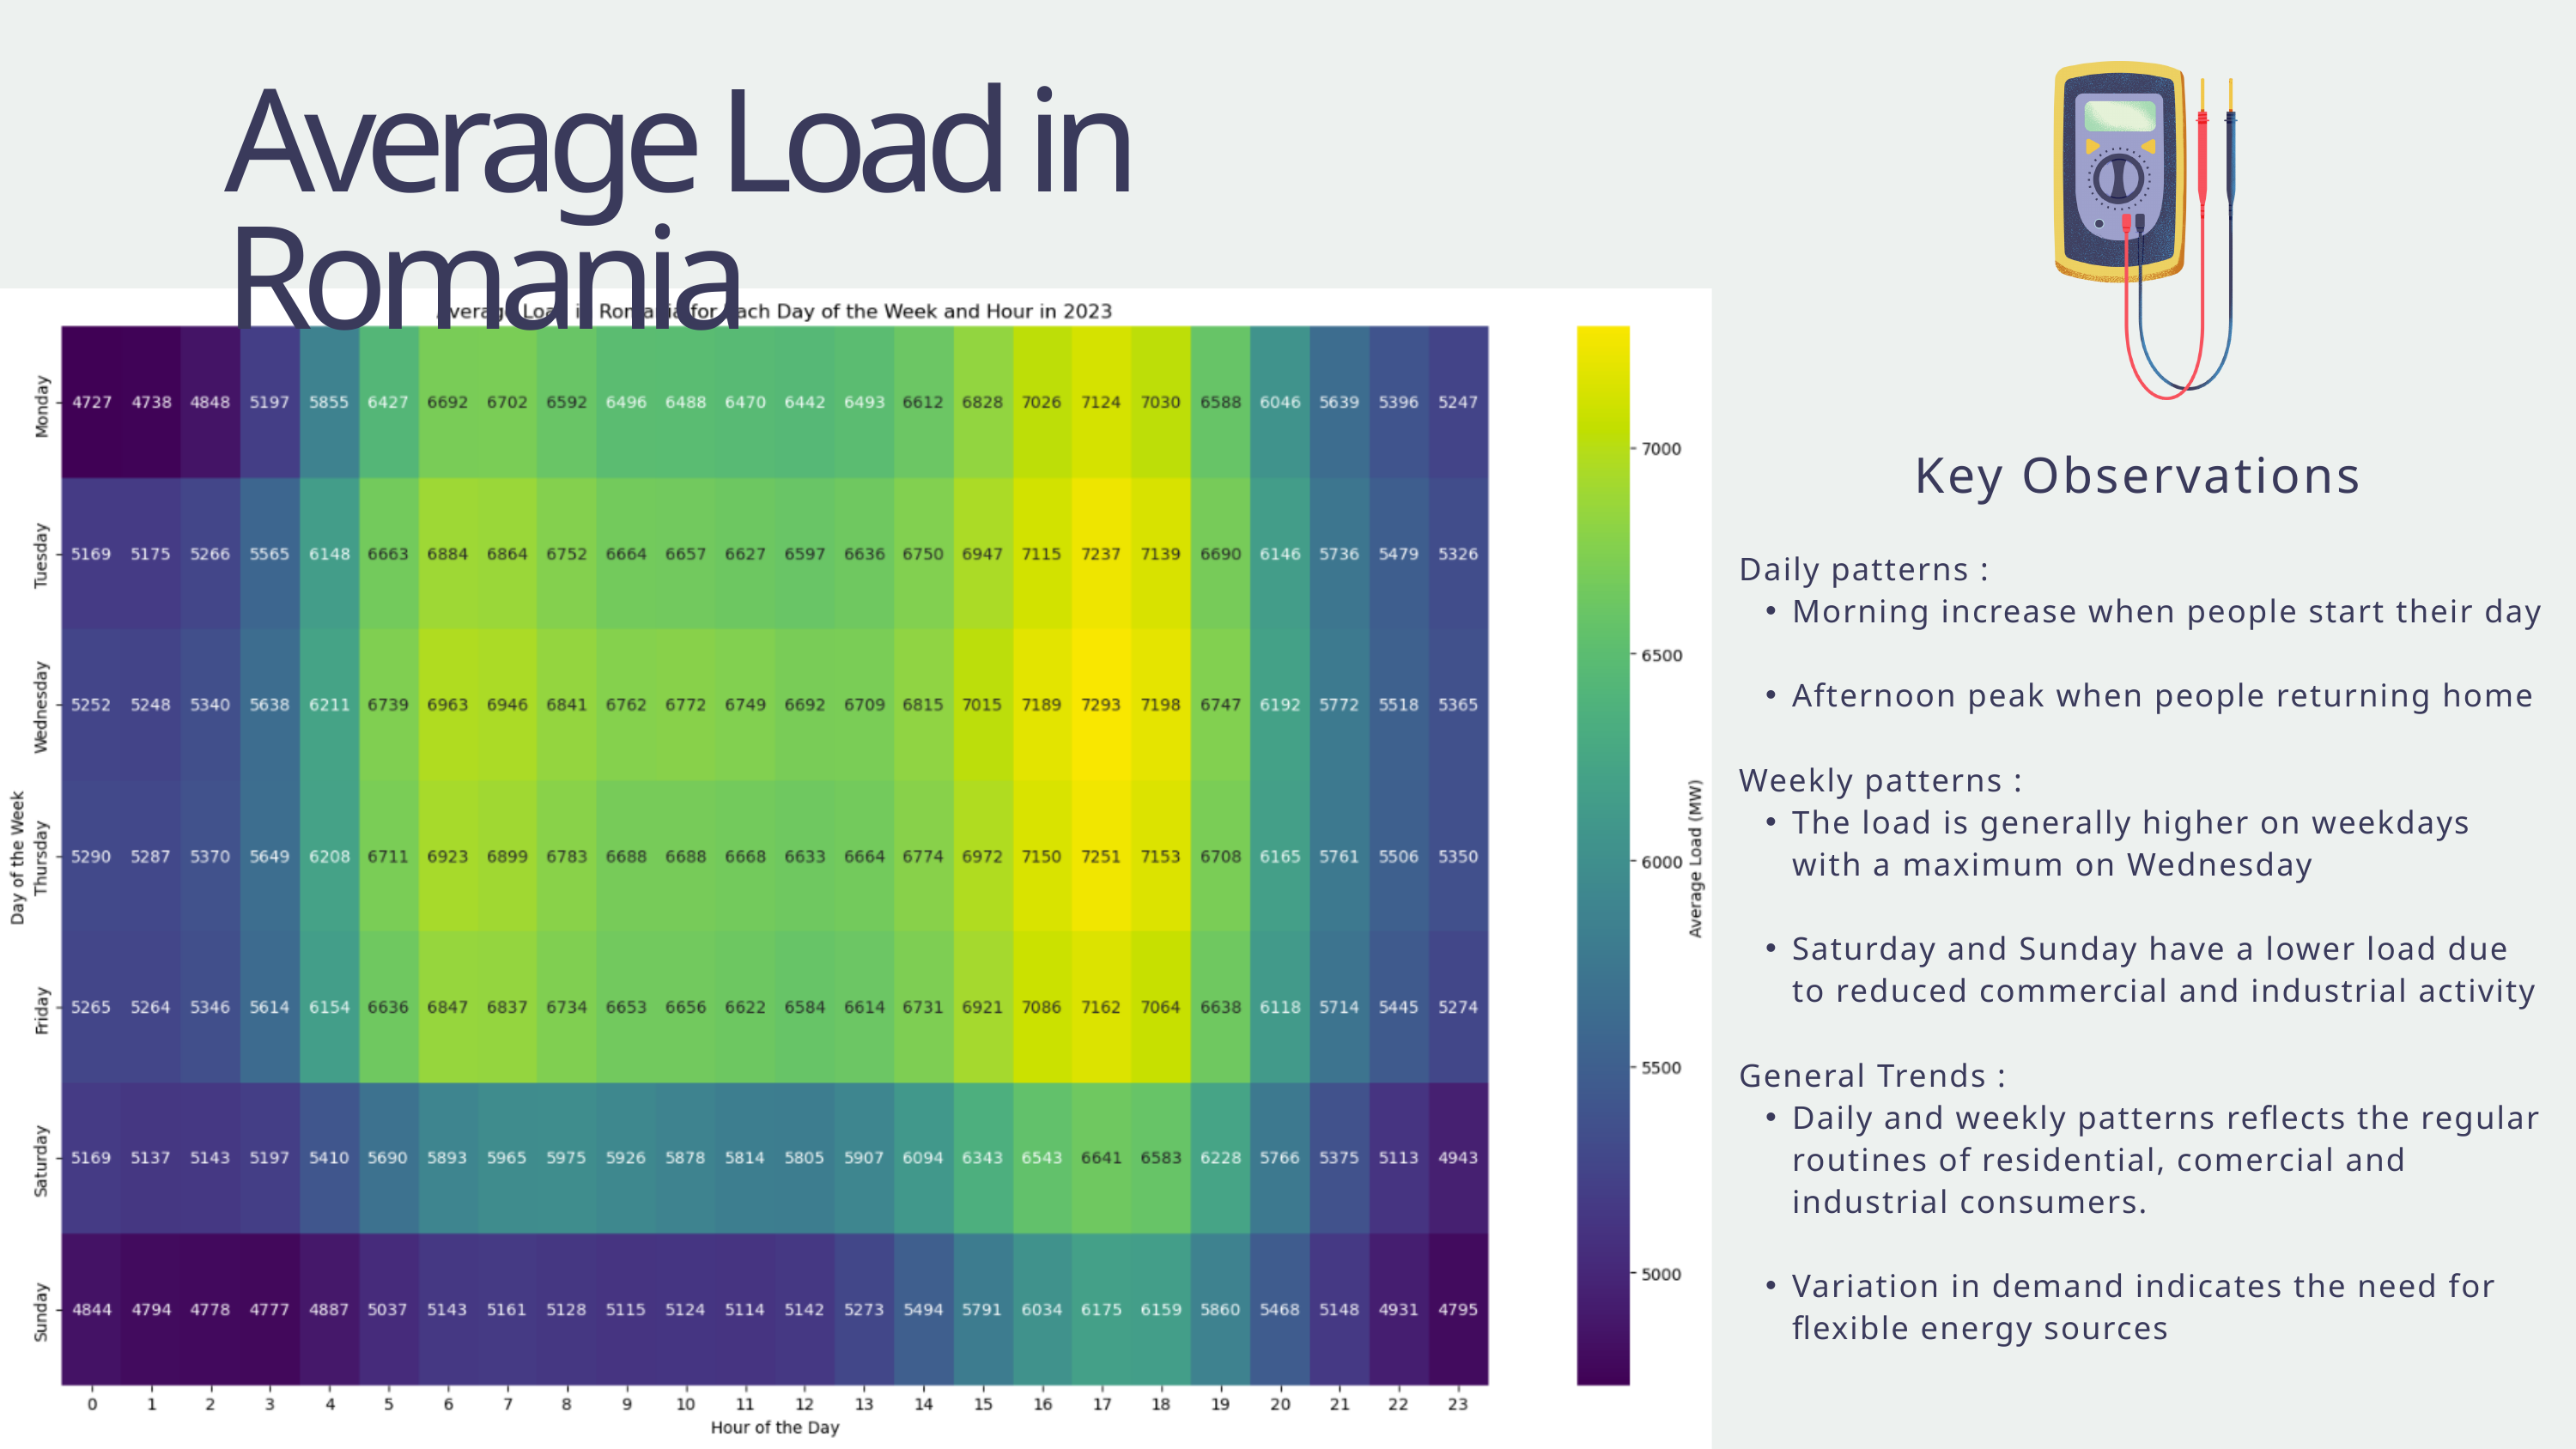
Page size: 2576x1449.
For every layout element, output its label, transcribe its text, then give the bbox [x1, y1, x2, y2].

text_box Key Observations Daily patterns : Morning increase when people start their day Afternoon peak when people returning home Weekly patterns : The load is generally higher on weekdays with a maximum on Wednesday Saturday and Sunday have a lower load due to reduced commercial and industrial activity General Trends : Daily and weekly patterns reflects the regular routines of residential, comercial and industrial consumers. Variation in demand indicates the need for flexible energy sources [1739, 436, 2553, 1389]
text_box Average Load in Romania [224, 83, 1674, 359]
text_box [0, 288, 1712, 1449]
text_box [2053, 61, 2238, 400]
